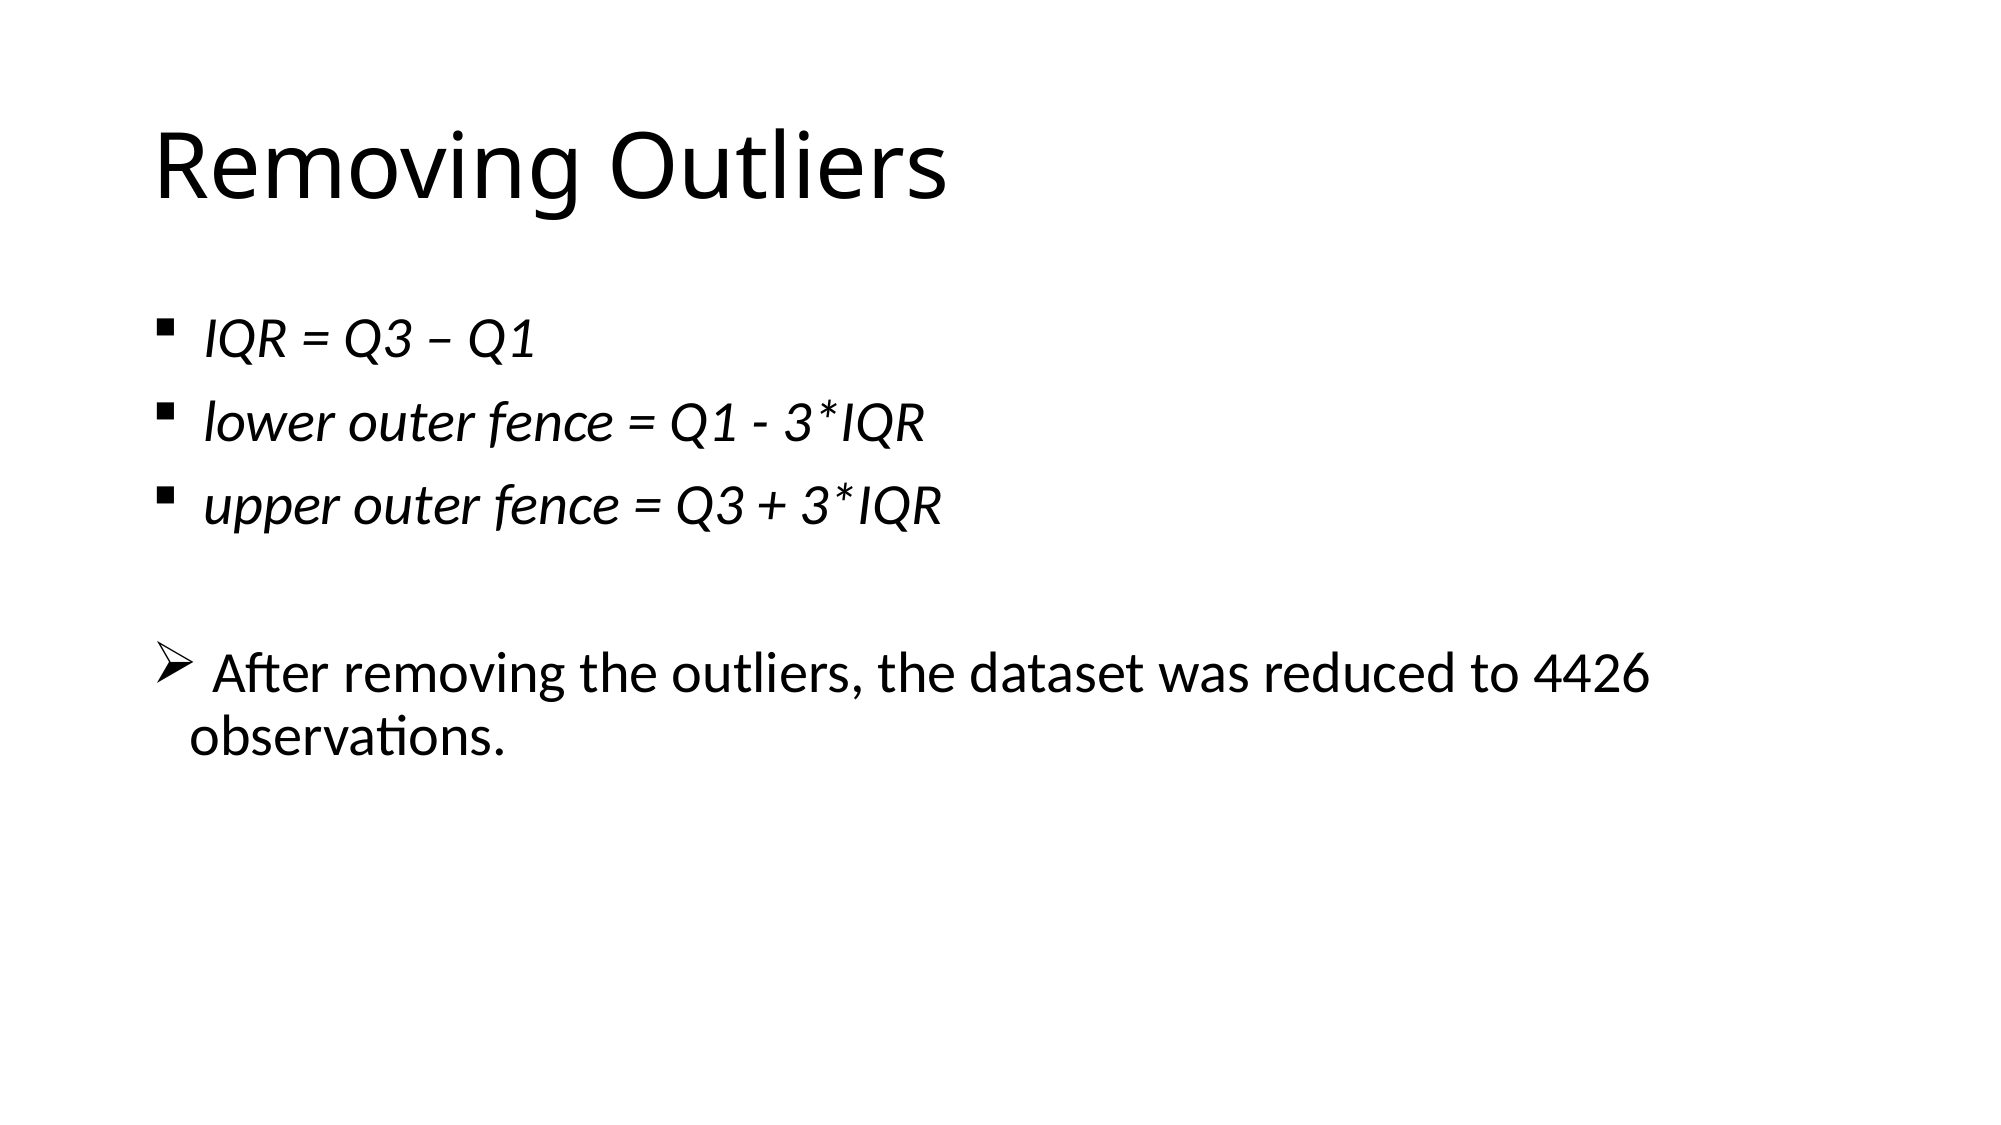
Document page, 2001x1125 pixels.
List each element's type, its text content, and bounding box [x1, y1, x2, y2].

list IQR = Q3 – Q1 lower outer fence = Q1 - 3*IQR upper outer fence = Q3 + 3*IQR After removing the outliers, the dataset was reduced to 4426 observations. [137, 299, 1863, 1014]
title Removing Outliers [137, 59, 1863, 278]
